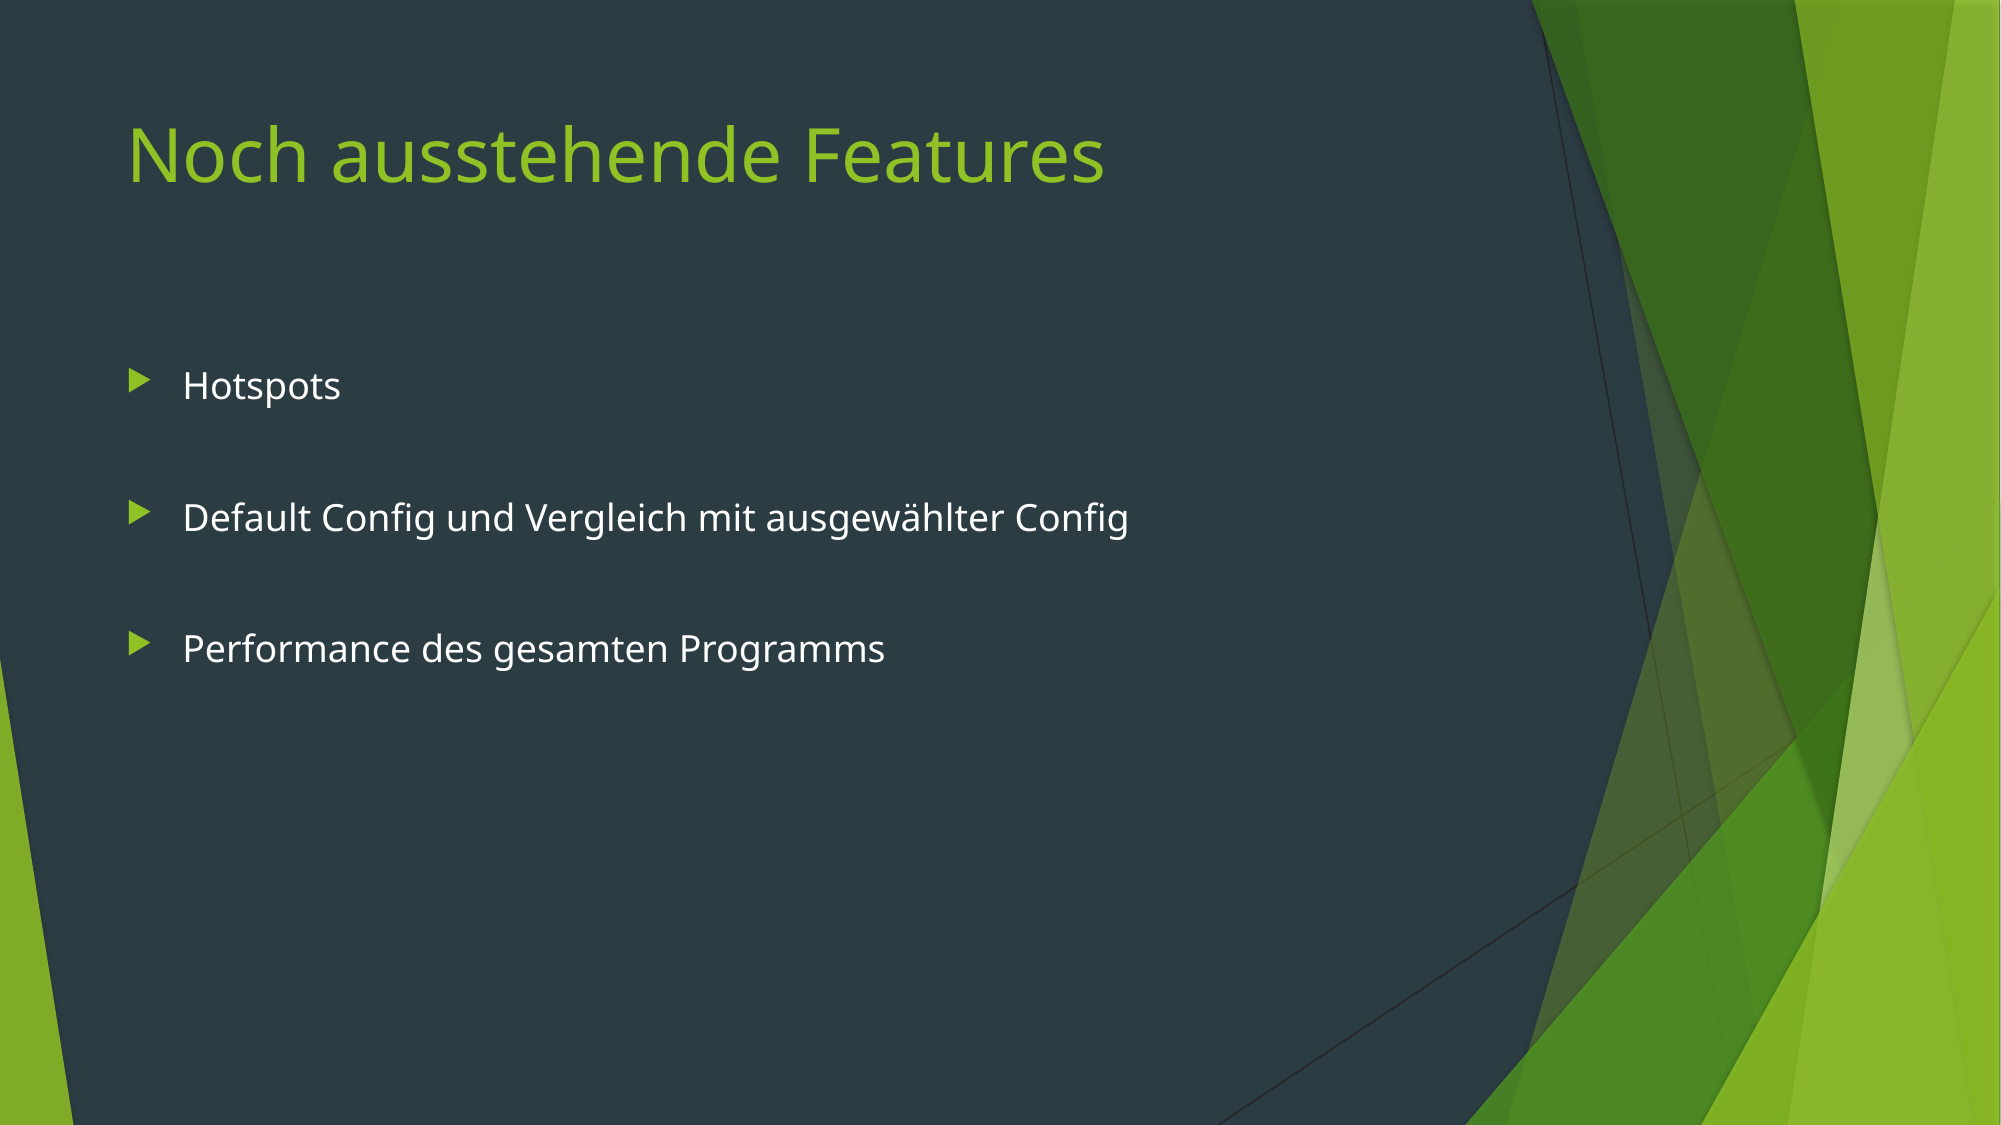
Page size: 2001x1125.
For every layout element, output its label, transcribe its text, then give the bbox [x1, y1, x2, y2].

list Hotspots Default Config und Vergleich mit ausgewählter Config Performance des gesamten Programms [111, 354, 1522, 992]
title Noch ausstehende Features [111, 99, 1522, 317]
